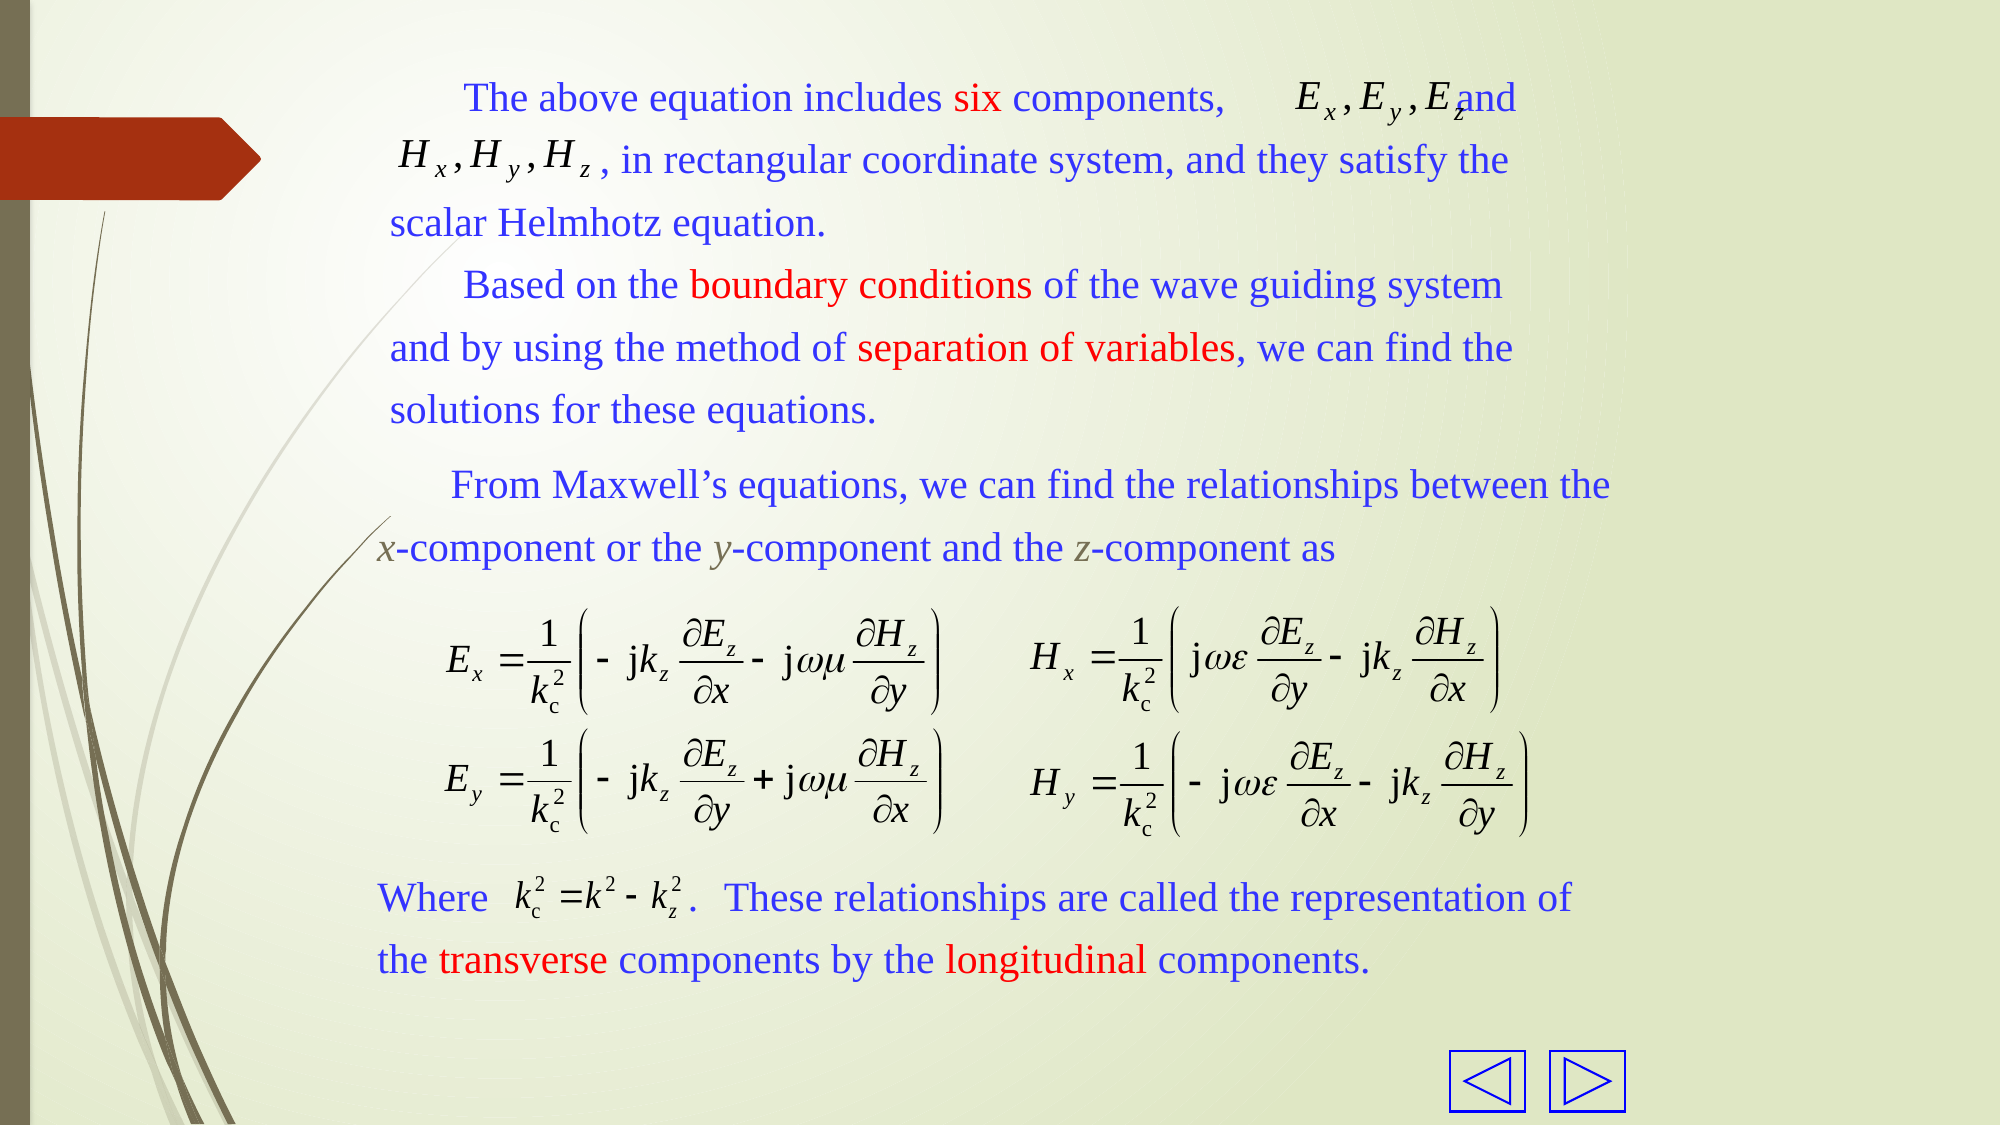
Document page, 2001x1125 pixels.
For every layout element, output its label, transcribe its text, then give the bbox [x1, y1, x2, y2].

text_box These relationships are called the representation of the transverse components by the longitudinal components. [362, 849, 1600, 990]
text_box Based on the boundary conditions of the wave guiding system and by using the method of separation of variables, we can find the solutions for these equations. [374, 259, 1588, 440]
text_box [374, 49, 1613, 253]
text_box [1549, 1050, 1625, 1112]
text_box [1449, 1050, 1525, 1112]
text_box From Maxwell’s equations, we can find the relationships between the x-component or the y-component and the z-component as [362, 437, 1638, 578]
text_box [437, 599, 1538, 845]
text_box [362, 837, 763, 929]
